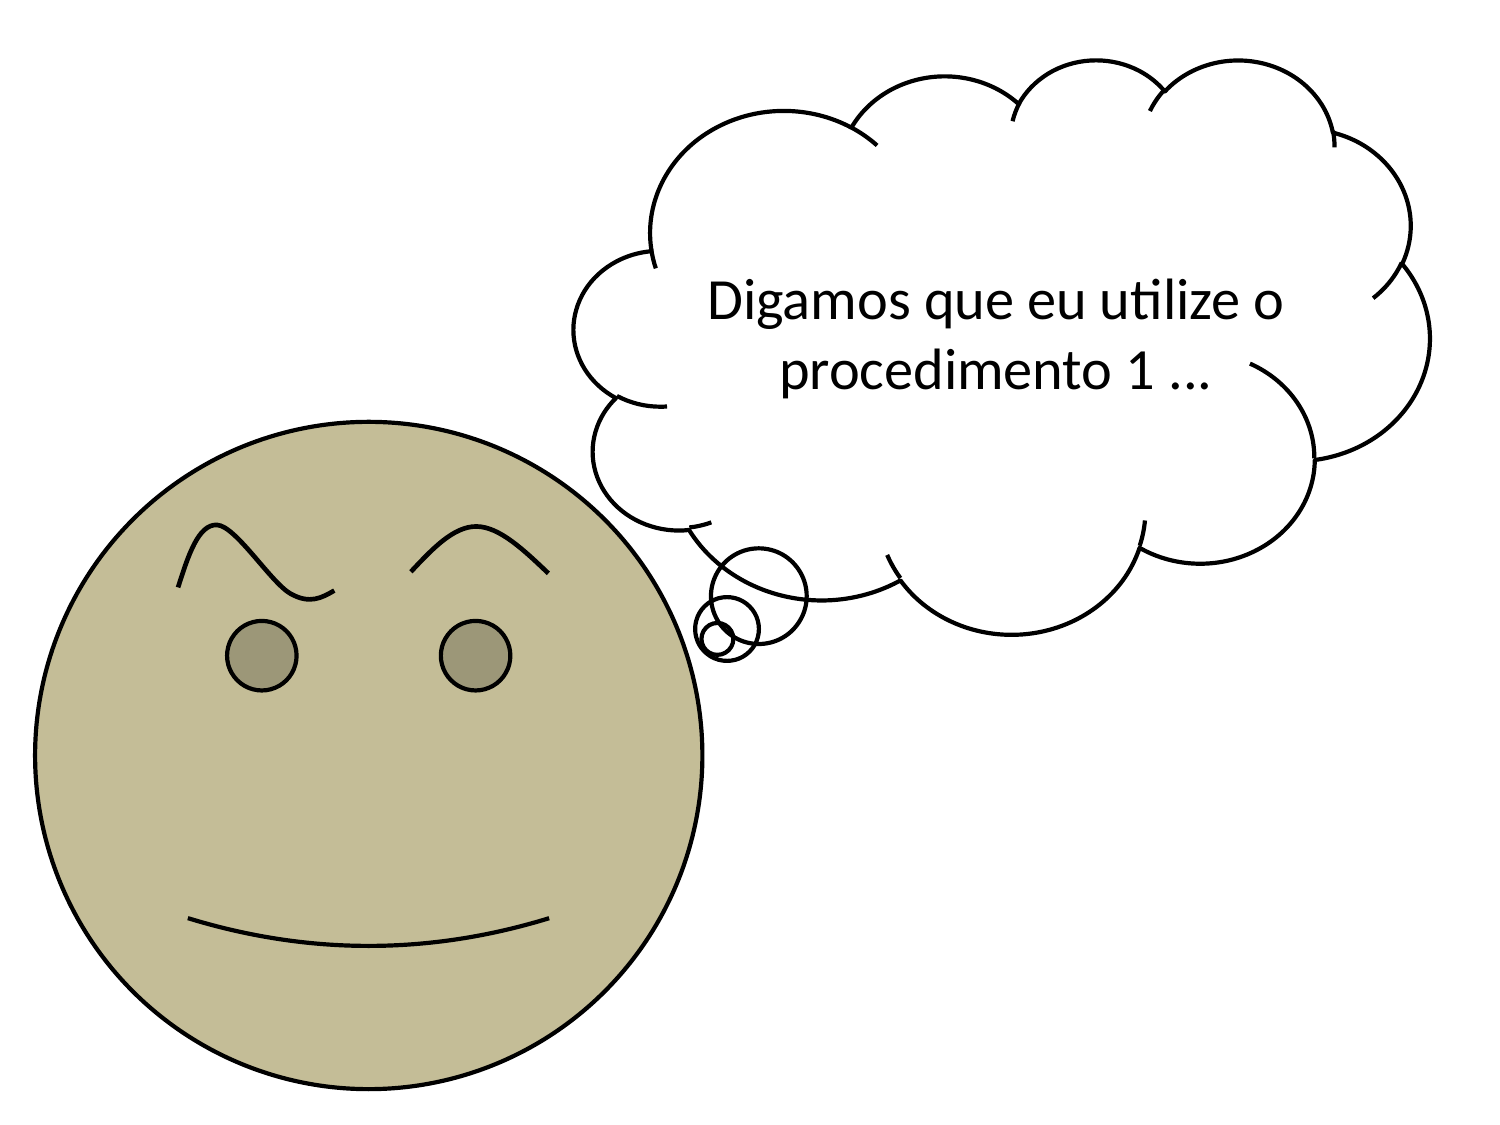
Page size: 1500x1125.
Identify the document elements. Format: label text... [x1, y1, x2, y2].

text_box [177, 524, 335, 601]
text_box [571, 58, 1433, 663]
text_box Digamos que eu utilize o procedimento 1 ... [679, 253, 1313, 409]
text_box [32, 419, 705, 1092]
text_box [410, 525, 549, 574]
